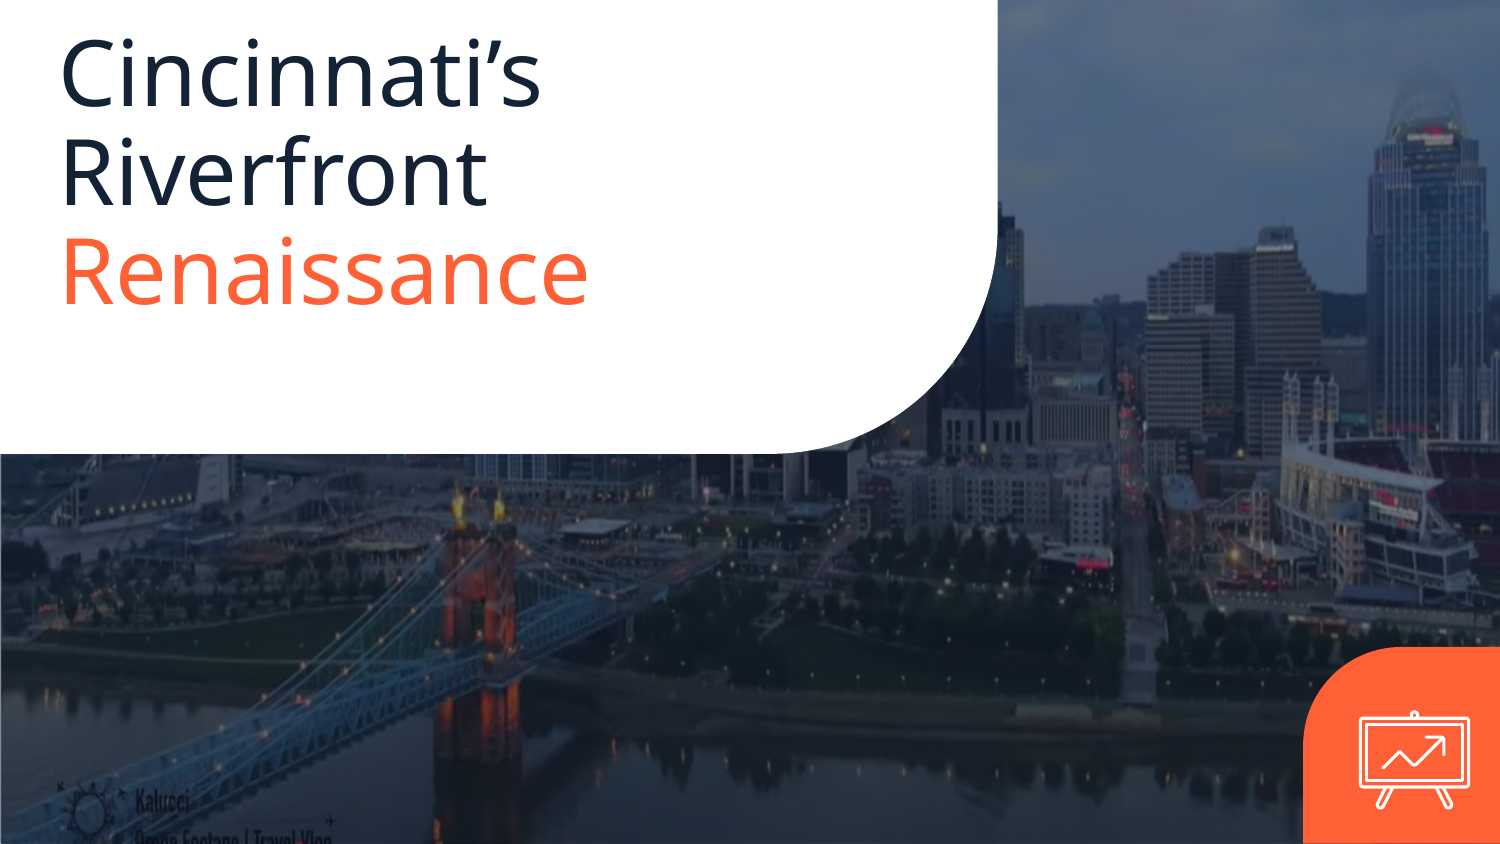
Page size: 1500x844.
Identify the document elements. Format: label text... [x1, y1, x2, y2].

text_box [1360, 711, 1469, 809]
picture [0, 0, 1500, 844]
title Cincinnati’s Riverfront Renaissance [58, 24, 904, 327]
